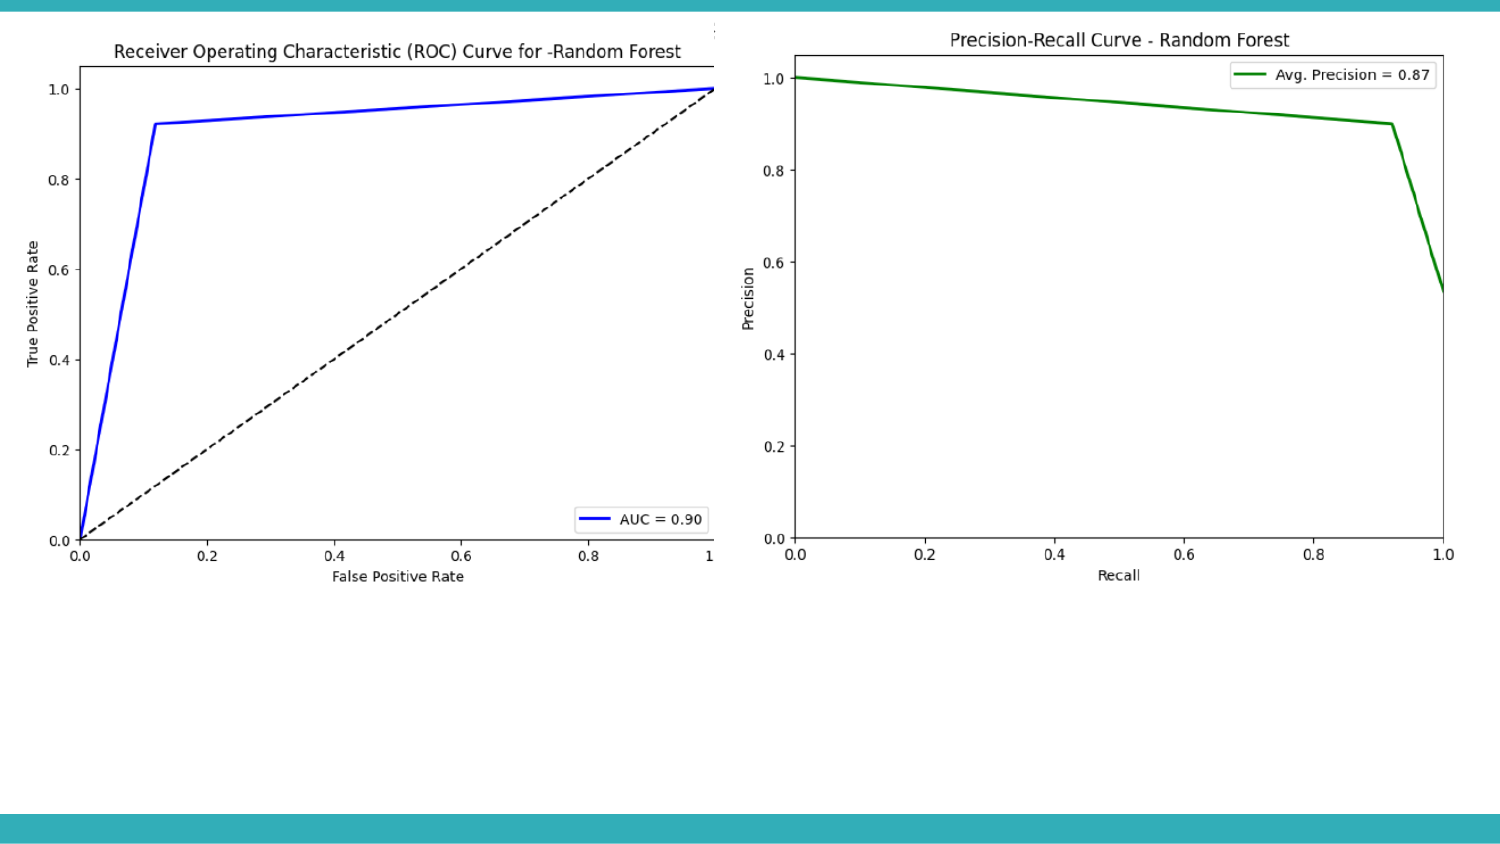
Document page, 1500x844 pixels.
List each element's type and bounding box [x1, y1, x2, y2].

picture [5, 19, 1483, 600]
